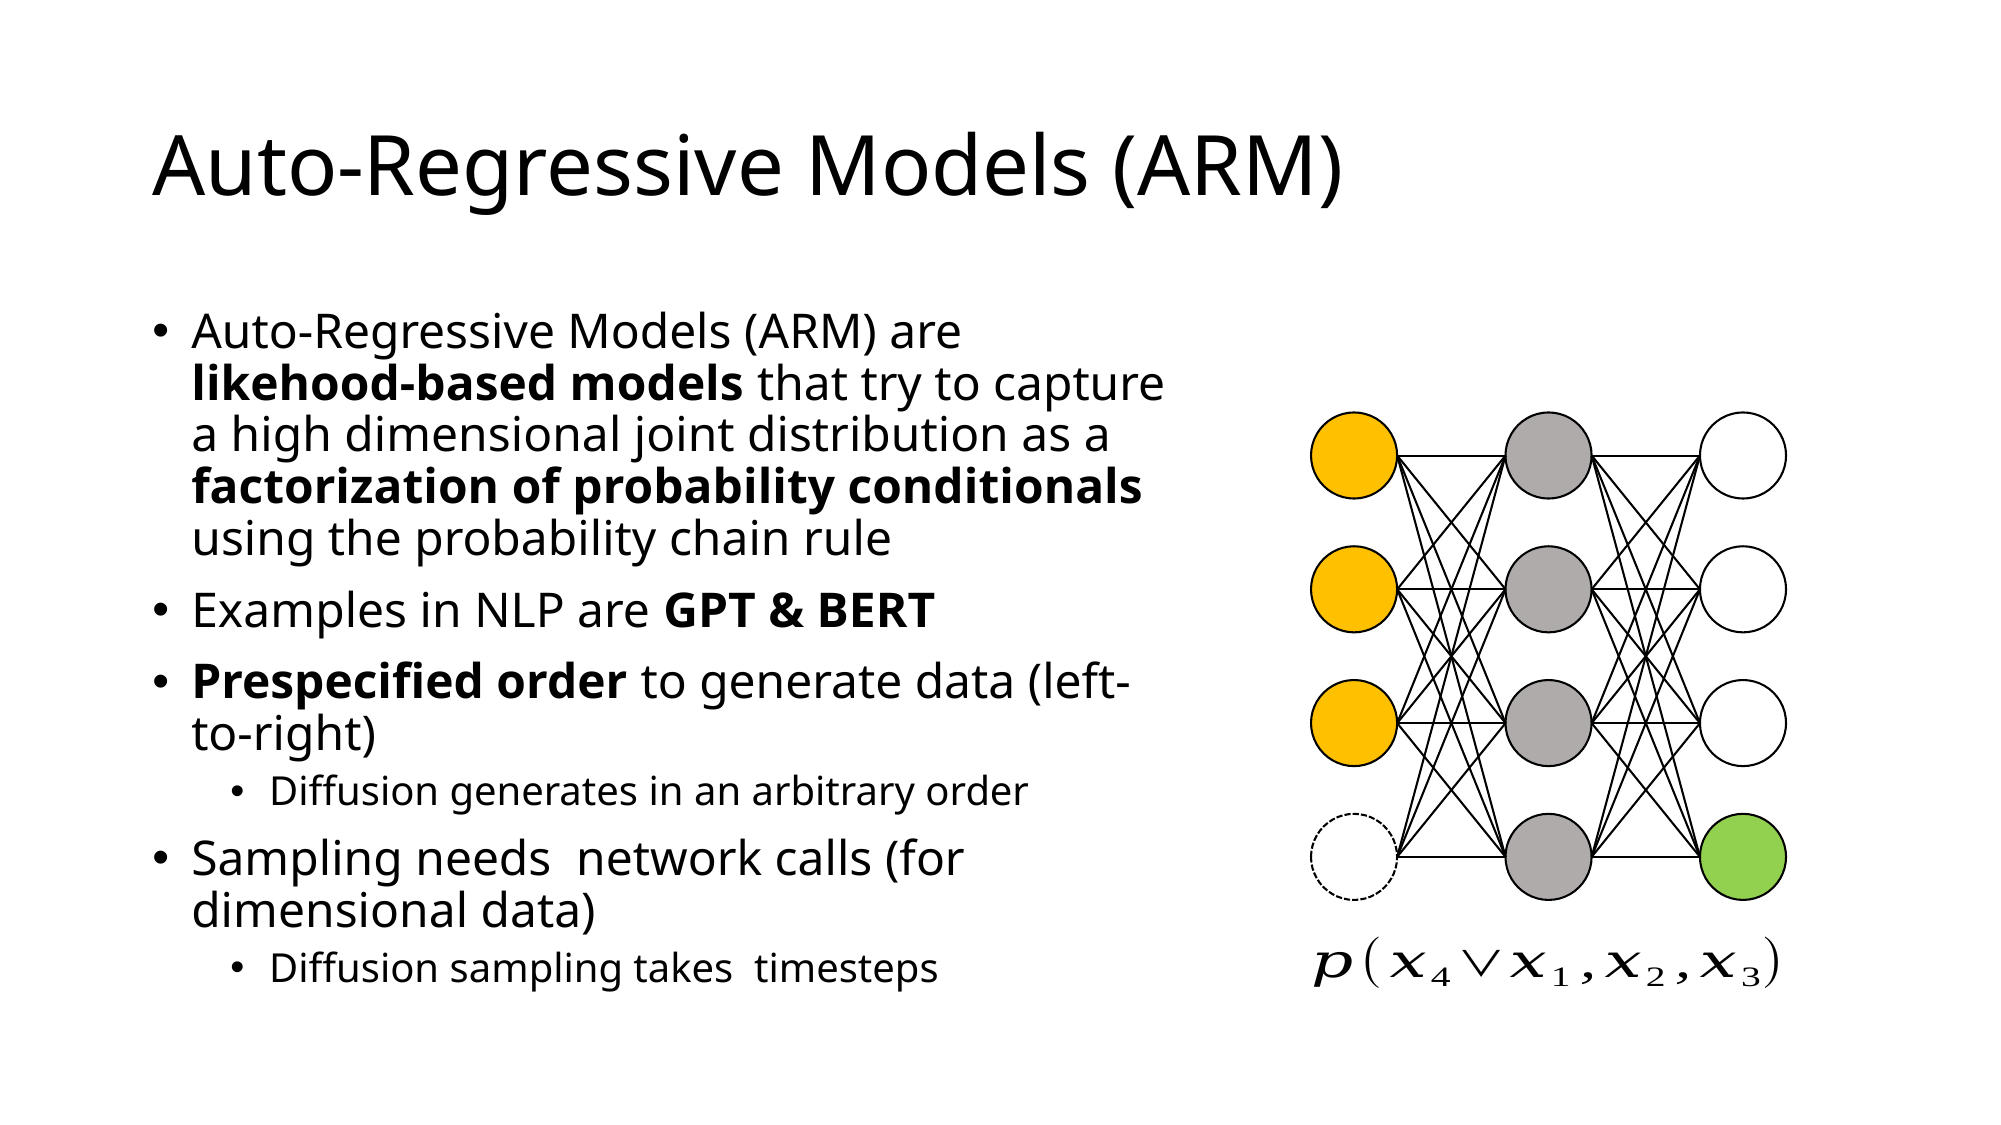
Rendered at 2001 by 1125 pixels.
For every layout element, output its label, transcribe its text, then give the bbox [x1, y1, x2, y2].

title Auto-Regressive Models (ARM) [137, 59, 1863, 278]
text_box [1311, 412, 1787, 994]
